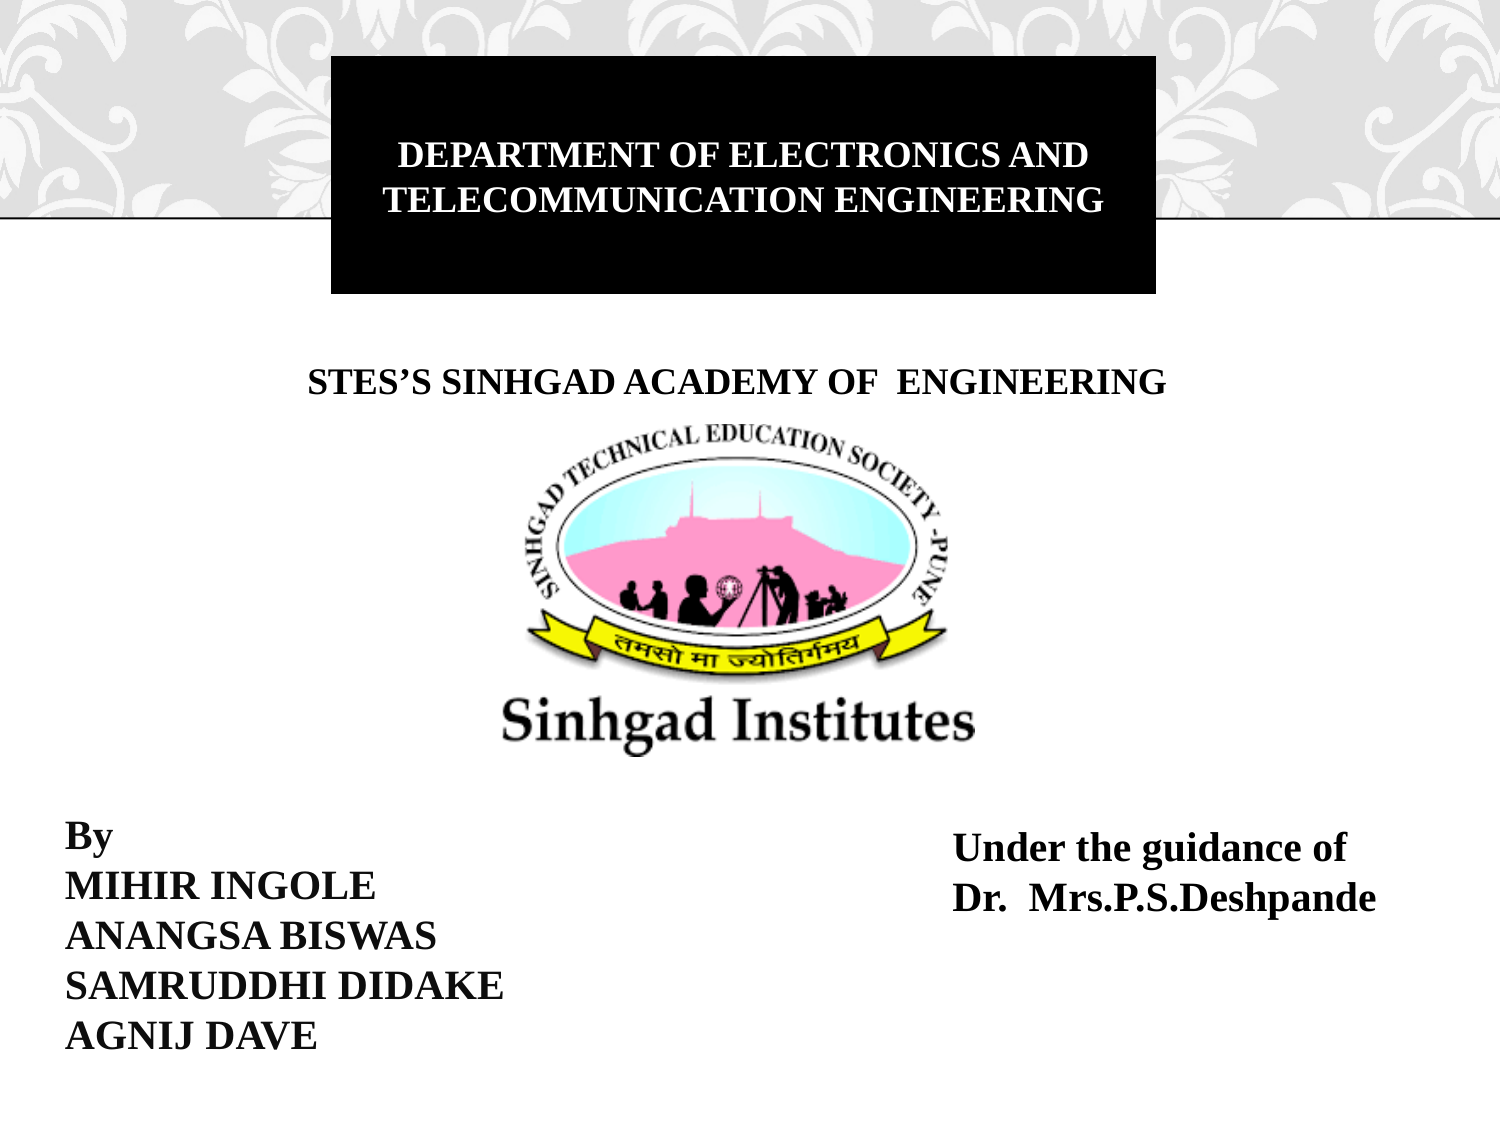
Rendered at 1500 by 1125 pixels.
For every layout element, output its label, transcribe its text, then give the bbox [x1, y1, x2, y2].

title DEPARTMENT OF ELECTRONICS AND TELECOMMUNICATION ENGINEERING [331, 56, 1156, 294]
text_box By MIHIR INGOLE ANANGSA BISWAS SAMRUDDHI DIDAKE AGNIJ DAVE [49, 800, 575, 1110]
text_box Under the guidance of Dr. Mrs.P.S.Deshpande [937, 812, 1463, 928]
text_box STES’S SINHGAD ACADEMY OF ENGINEERING [225, 349, 1250, 410]
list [499, 424, 976, 757]
